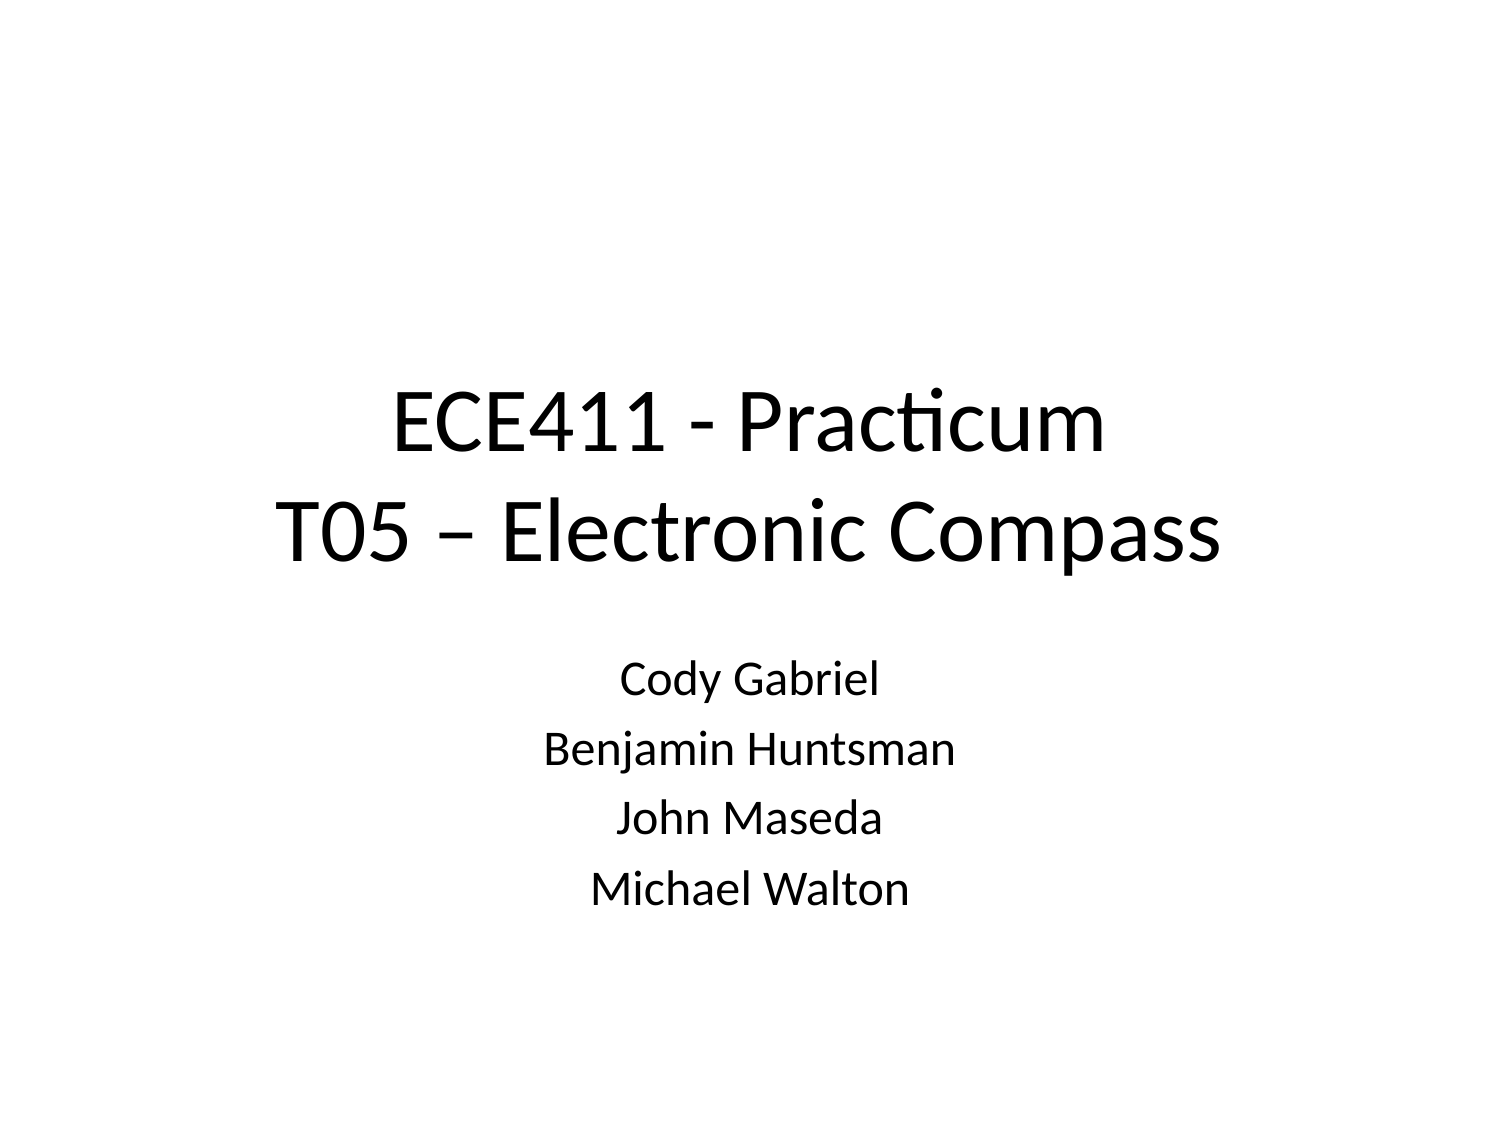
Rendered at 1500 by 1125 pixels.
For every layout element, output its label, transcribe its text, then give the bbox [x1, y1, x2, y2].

title ECE411 - Practicum T05 – Electronic Compass [112, 349, 1388, 591]
subtitle Cody Gabriel Benjamin Huntsman John Maseda Michael Walton [225, 637, 1275, 925]
